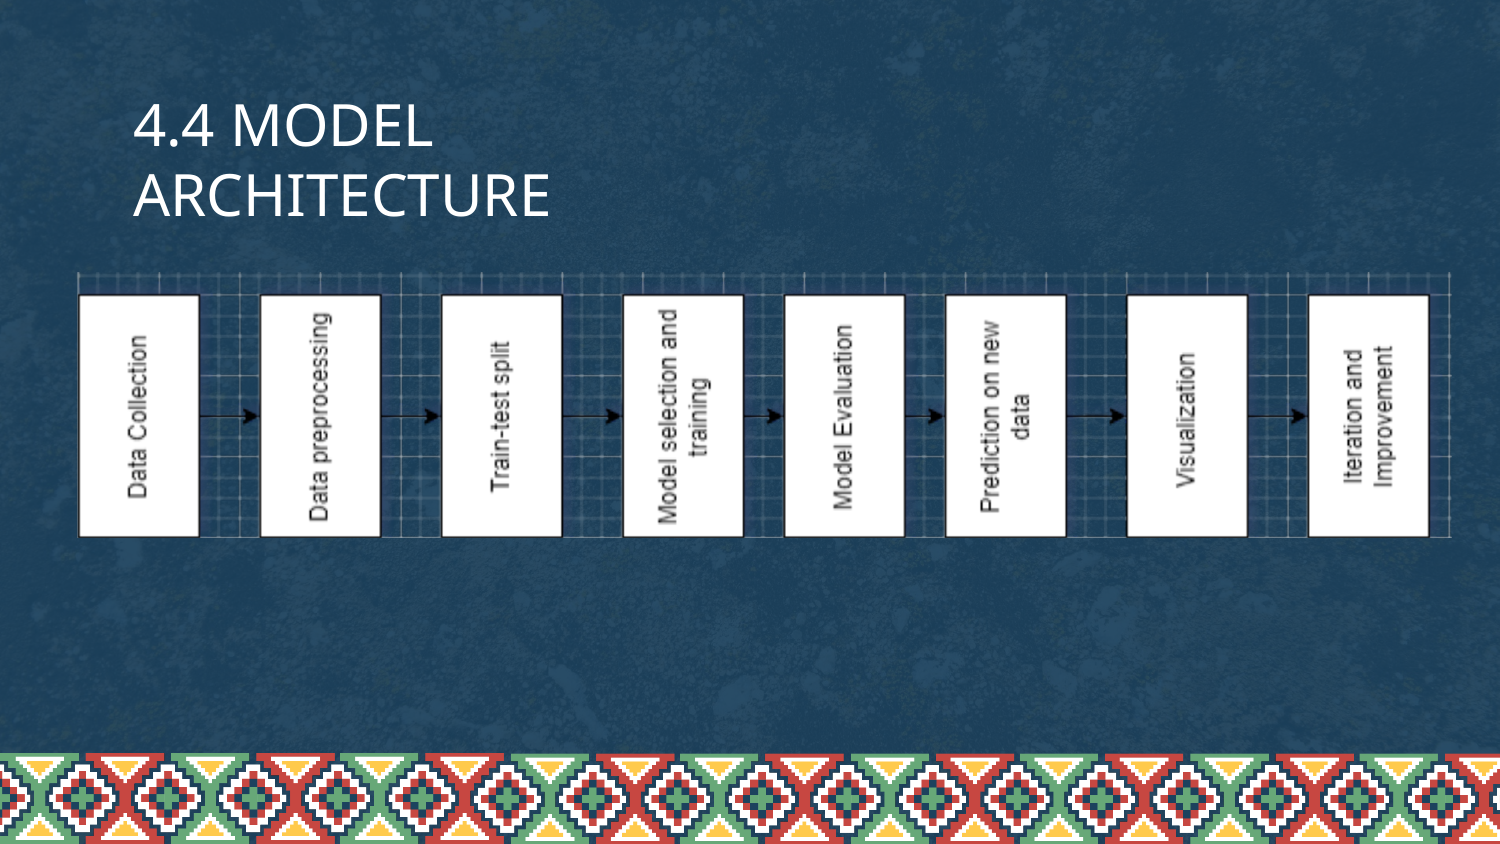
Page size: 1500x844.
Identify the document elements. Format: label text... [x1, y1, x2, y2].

title 4.4 MODEL ARCHITECTURE [118, 72, 625, 241]
picture [0, 0, 1500, 844]
